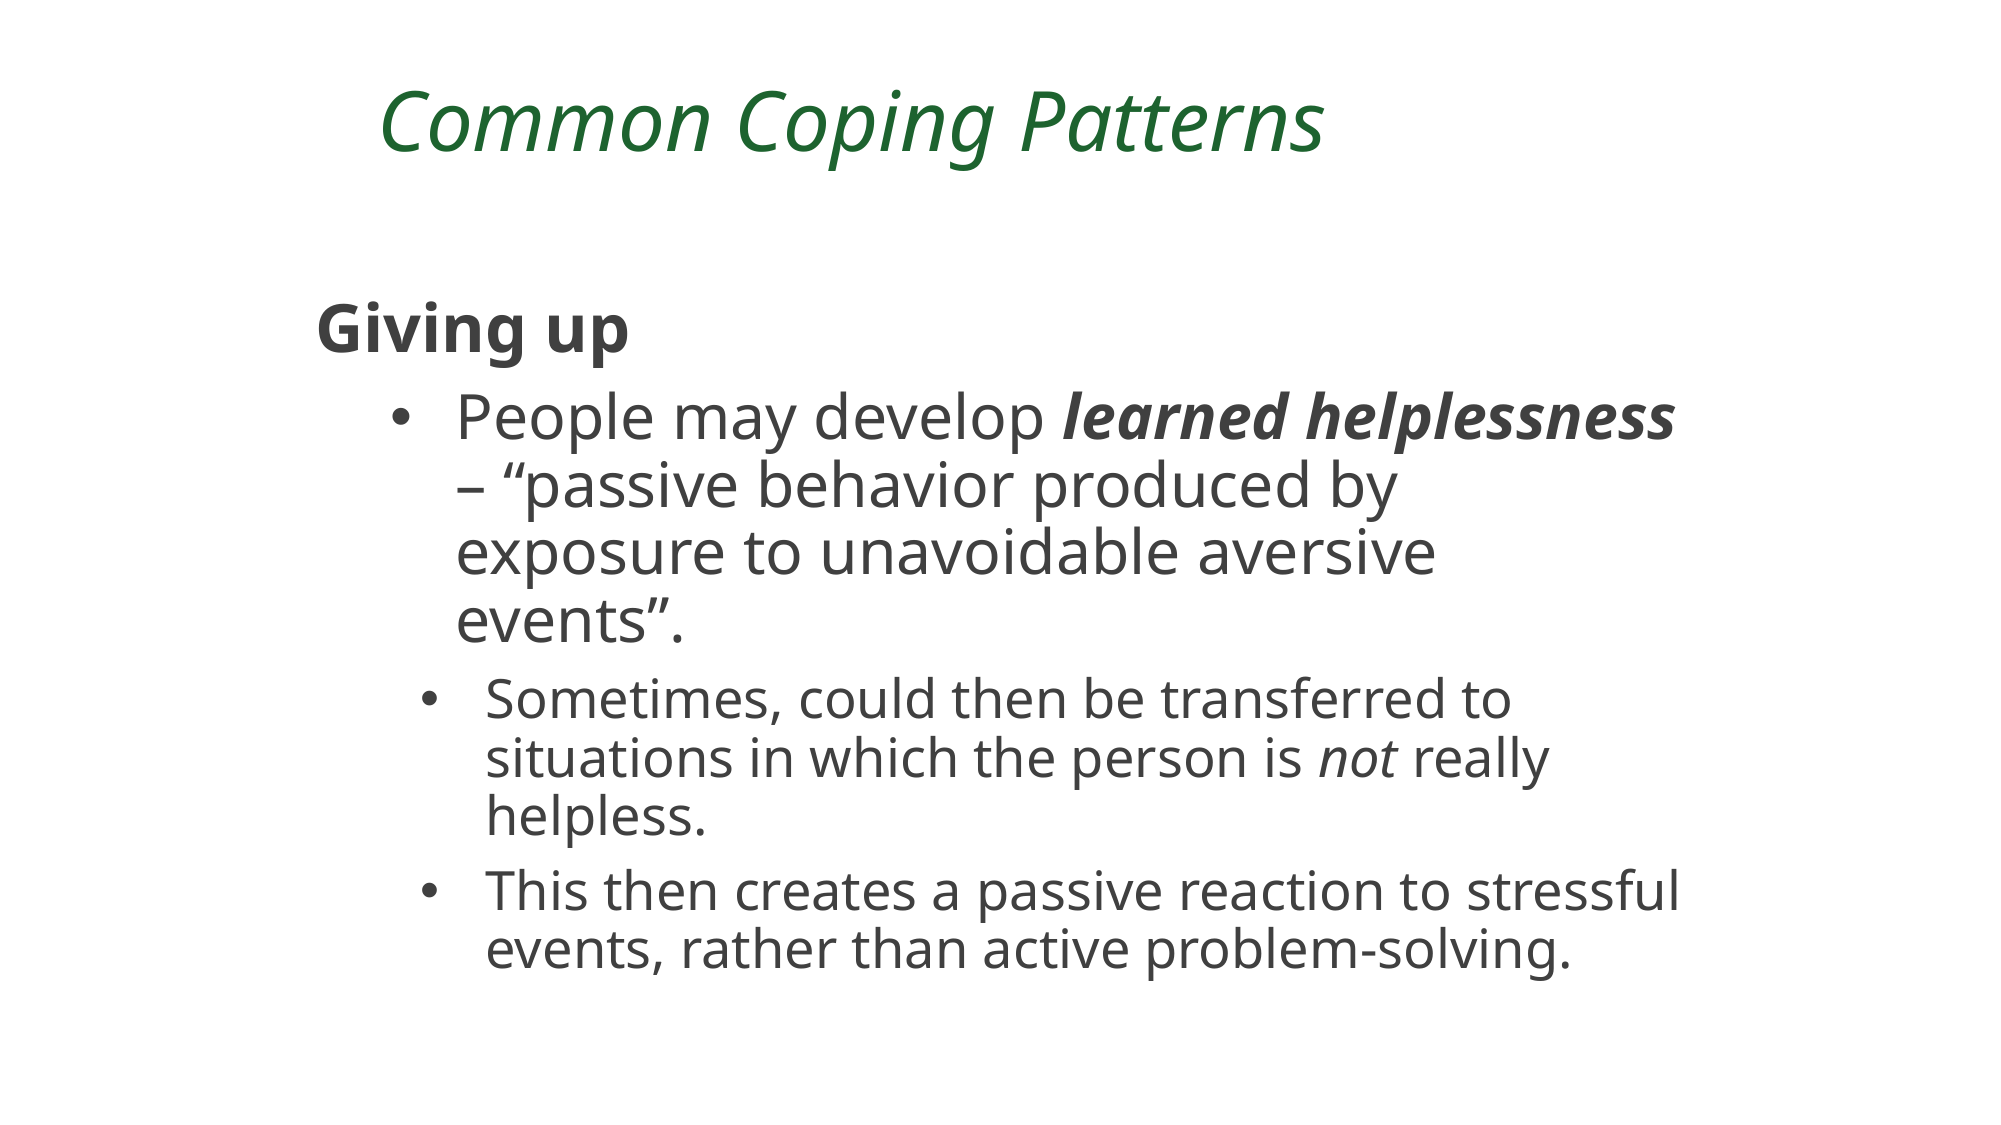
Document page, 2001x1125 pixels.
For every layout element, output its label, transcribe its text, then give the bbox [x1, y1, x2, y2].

title Common Coping Patterns [362, 50, 1638, 200]
list Giving up People may develop learned helplessness – “passive behavior produced by exposure to unavoidable aversive events”. Sometimes, could then be transferred to situations in which the person is not really helpless. This then creates a passive reaction to stressful events, rather than active problem-solving. [300, 287, 1700, 1075]
